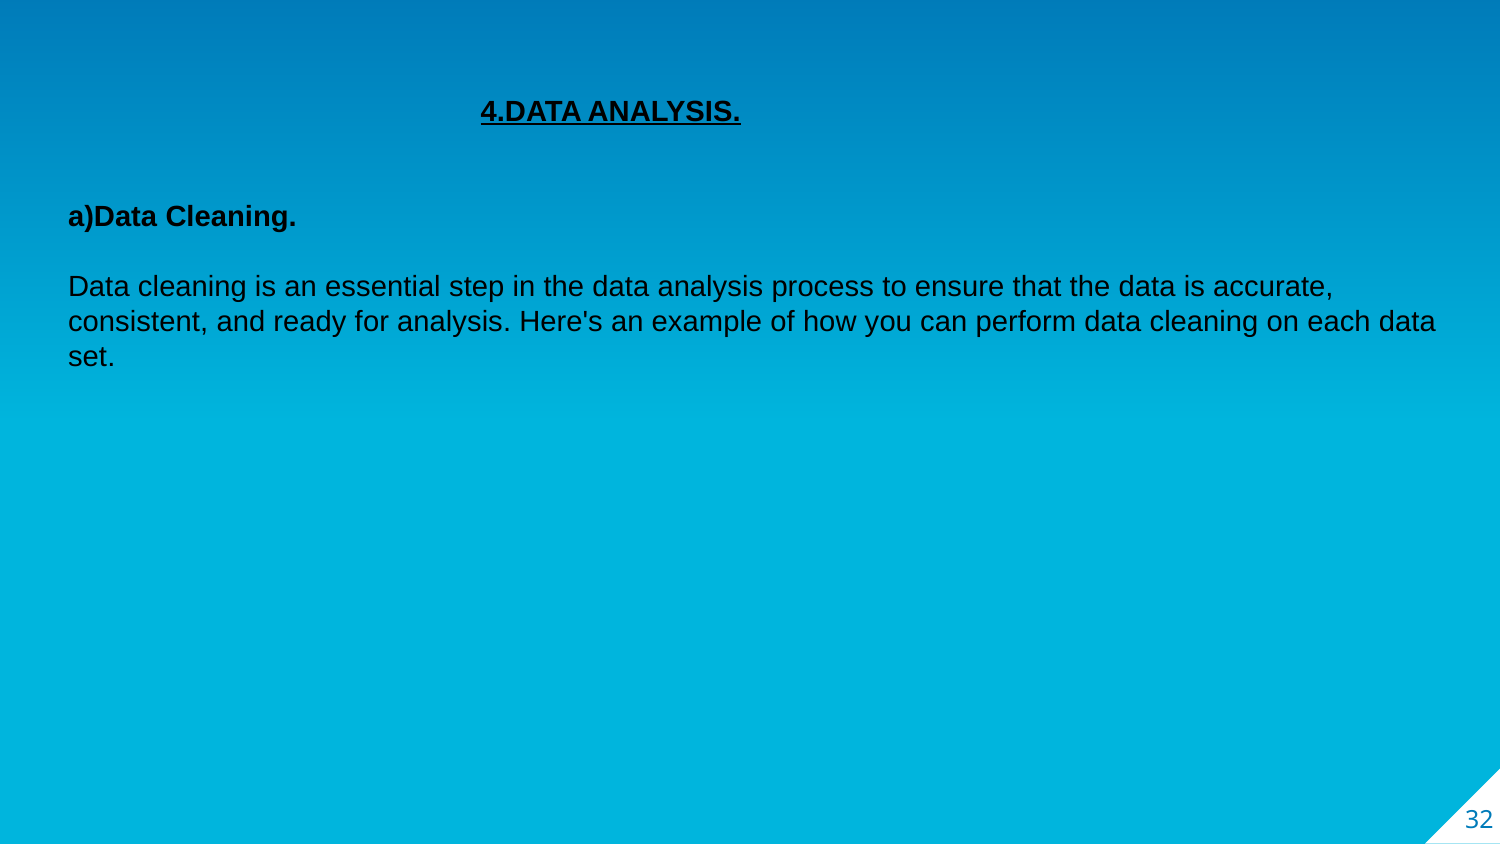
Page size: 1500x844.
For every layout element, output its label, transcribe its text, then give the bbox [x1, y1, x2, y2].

text_box 4.DATA ANALYSIS. a)Data Cleaning. Data cleaning is an essential step in the data analysis process to ensure that the data is accurate, consistent, and ready for analysis. Here's an example of how you can perform data cleaning on each data set. [53, 85, 1478, 380]
slide_number 32 [1418, 760, 1494, 838]
